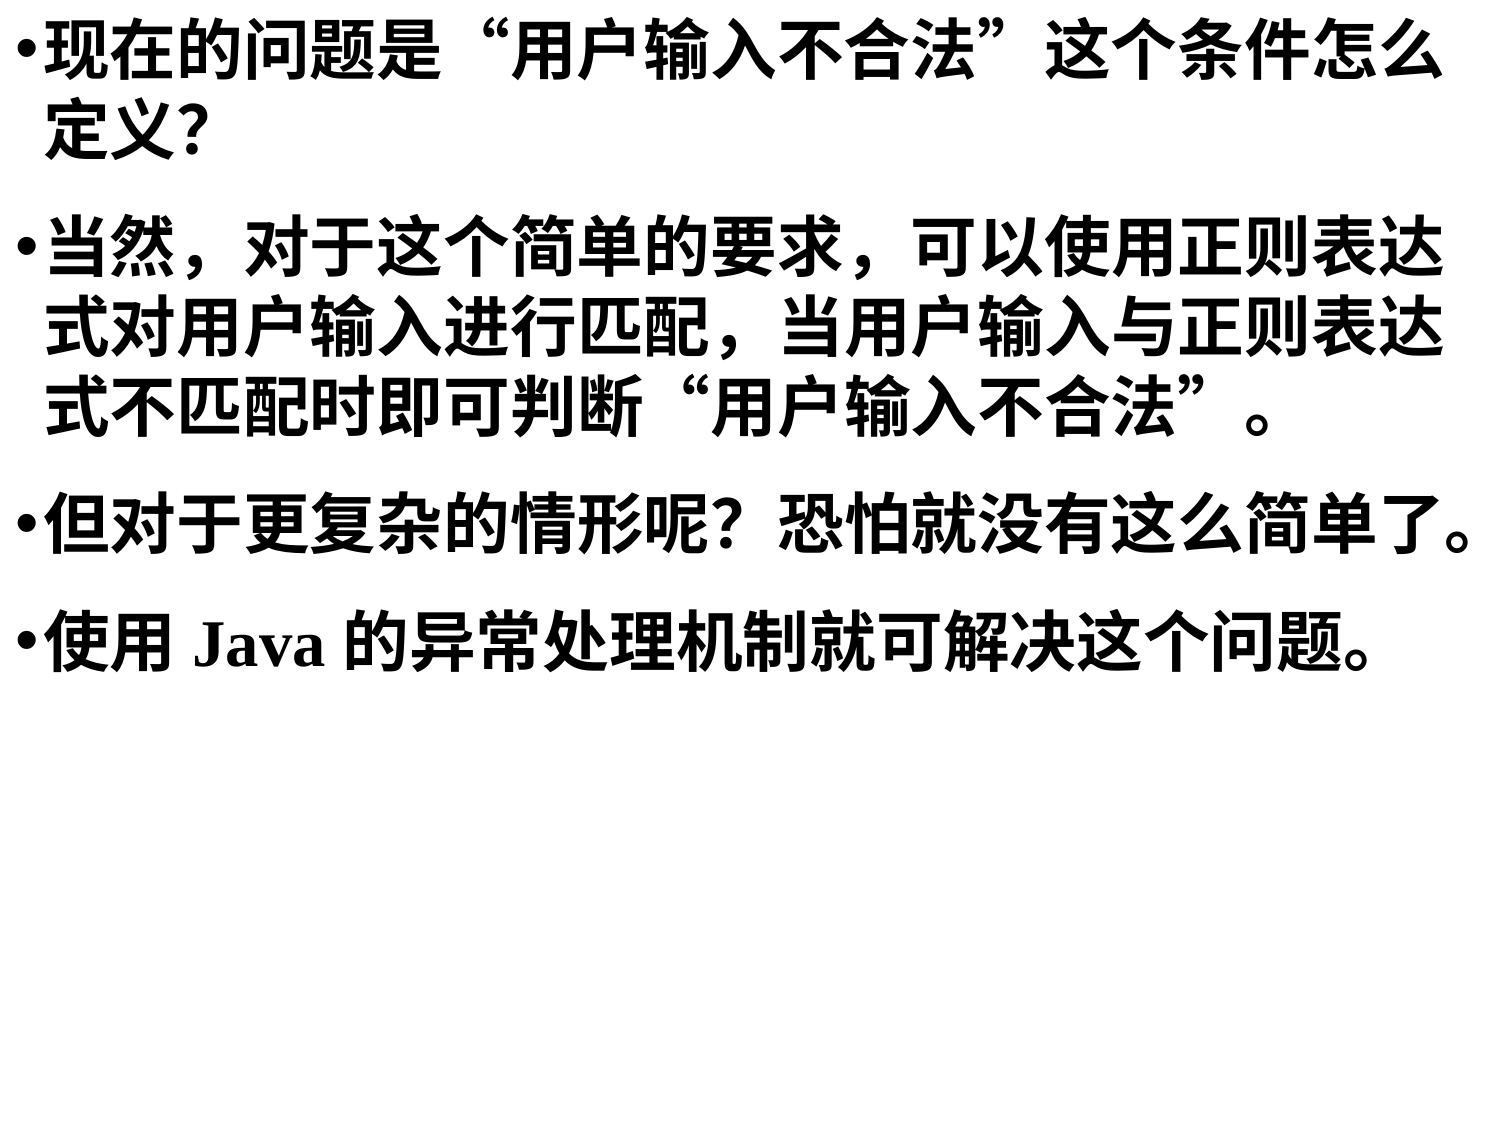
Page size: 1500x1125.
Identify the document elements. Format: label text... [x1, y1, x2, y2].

list 现在的问题是“用户输入不合法”这个条件怎么定义？ 当然，对于这个简单的要求，可以使用正则表达式对用户输入进行匹配，当用户输入与正则表达式不匹配时即可判断“用户输入不合法”。 但对于更复杂的情形呢？恐怕就没有这么简单了。 使用Java的异常处理机制就可解决这个问题。 [0, 0, 1500, 1125]
